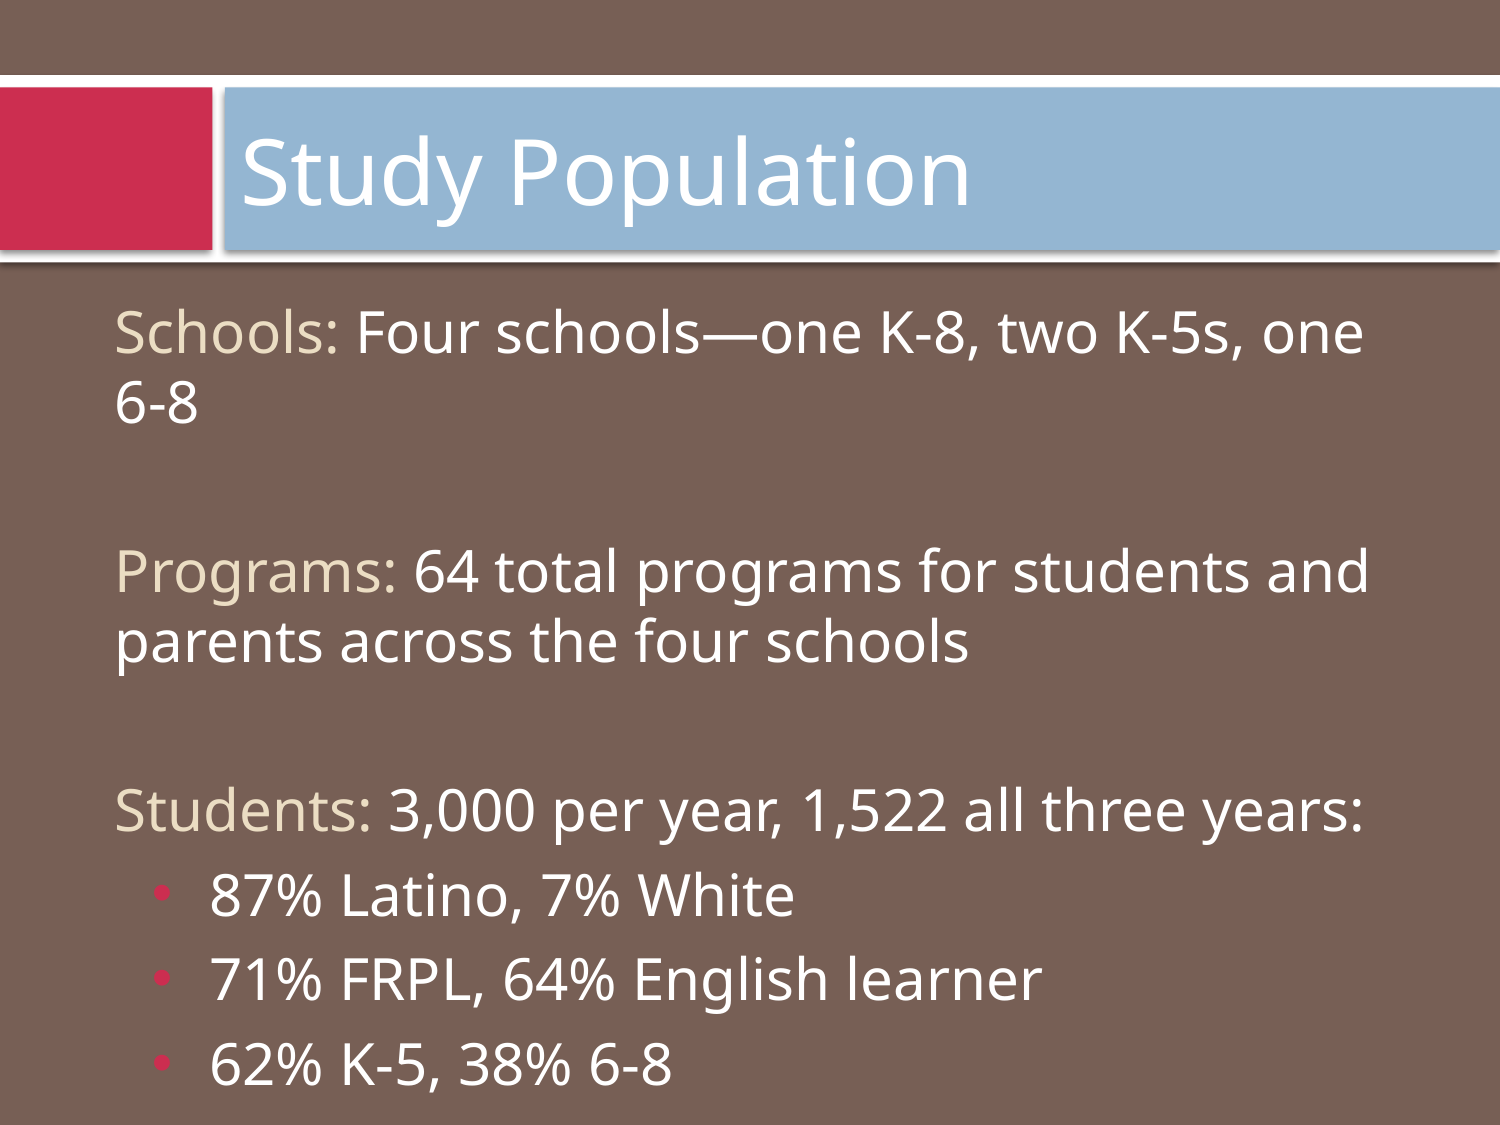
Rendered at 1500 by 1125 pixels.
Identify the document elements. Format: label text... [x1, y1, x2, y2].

list Schools: Four schools—one K-8, two K-5s, one 6-8 Programs: 64 total programs for students and parents across the four schools Students: 3,000 per year, 1,522 all three years: 87% Latino, 7% White 71% FRPL, 64% English learner 62% K-5, 38% 6-8 [99, 287, 1394, 988]
title Study Population [224, 87, 1476, 251]
